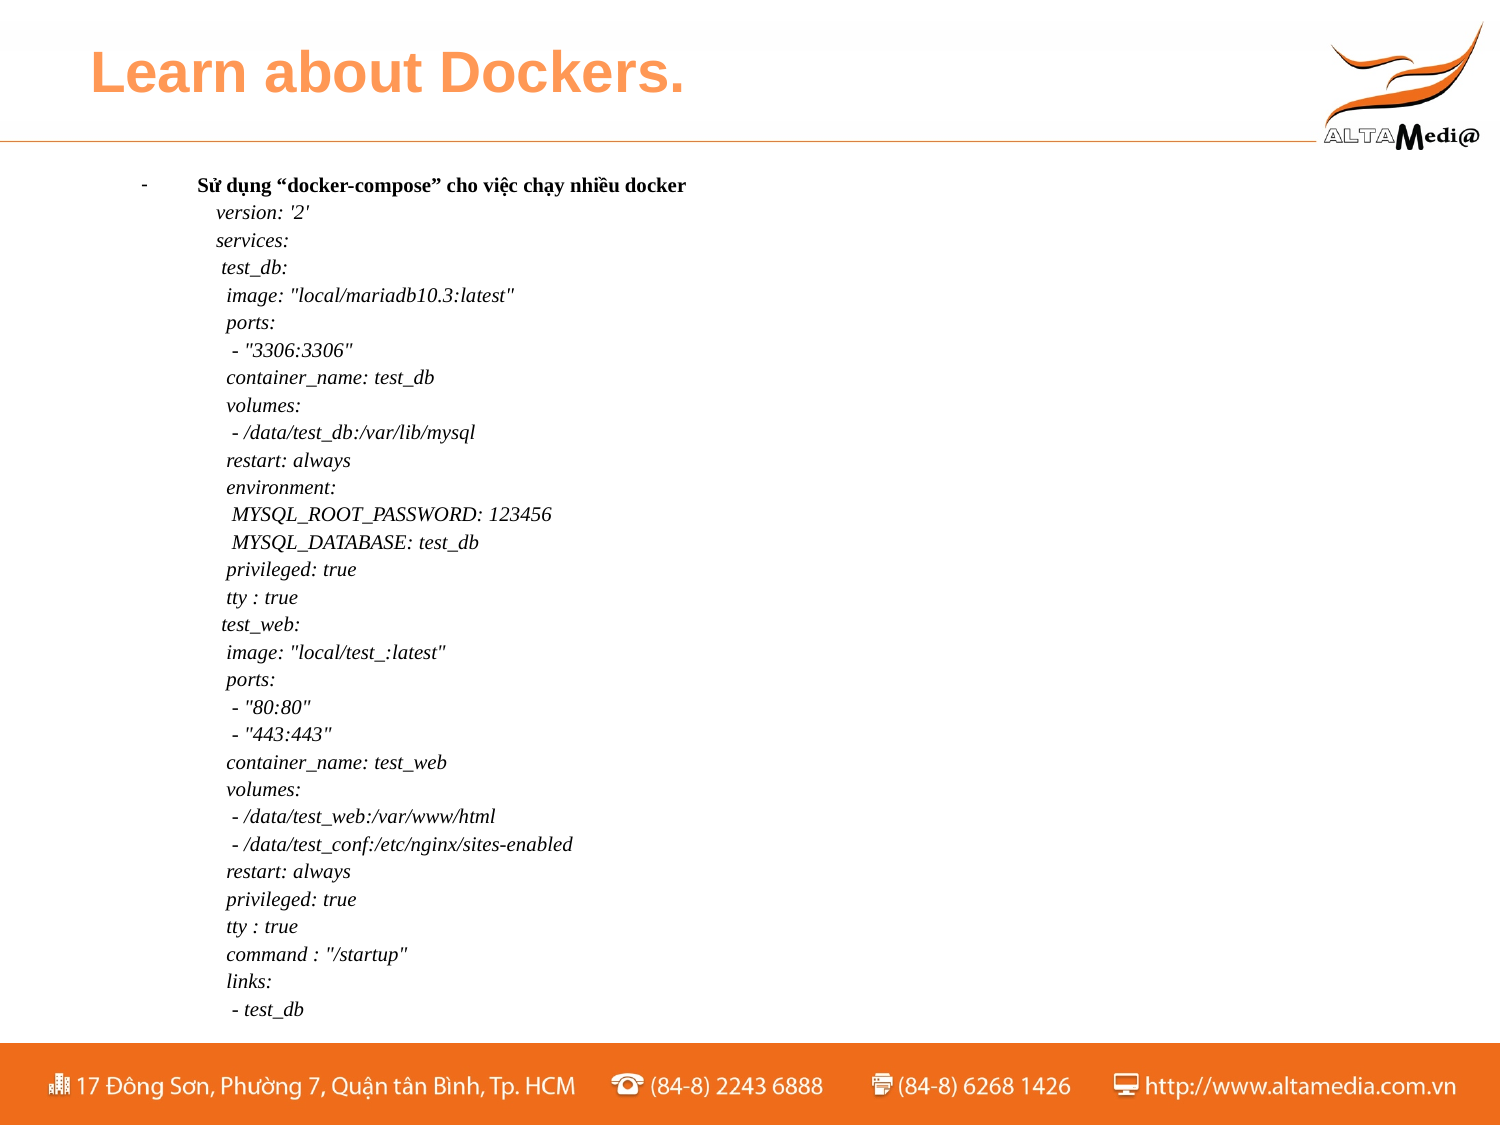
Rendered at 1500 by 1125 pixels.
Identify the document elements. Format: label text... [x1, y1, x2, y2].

picture [0, 1043, 1500, 1125]
title Learn about Dockers. [75, 12, 1313, 125]
picture [0, 21, 1500, 150]
text_box Sử dụng “docker-compose” cho việc chạy nhiều docker version: '2' services: test_db: image: "local/mariadb10.3:latest" ports: - "3306:3306" container_name: test_db volumes: - /data/test_db:/var/lib/mysql restart: always environment: MYSQL_ROOT_PASSWORD: 123456 MYSQL_DATABASE: test_db privileged: true tty : true test_web: image: "local/test_:latest" ports: - "80:80" - "443:443" container_name: test_web volumes: - /data/test_web:/var/www/html - /data/test_conf:/etc/nginx/sites-enabled restart: always privileged: true tty : true command : "/startup" links: - test_db [126, 164, 1289, 1028]
